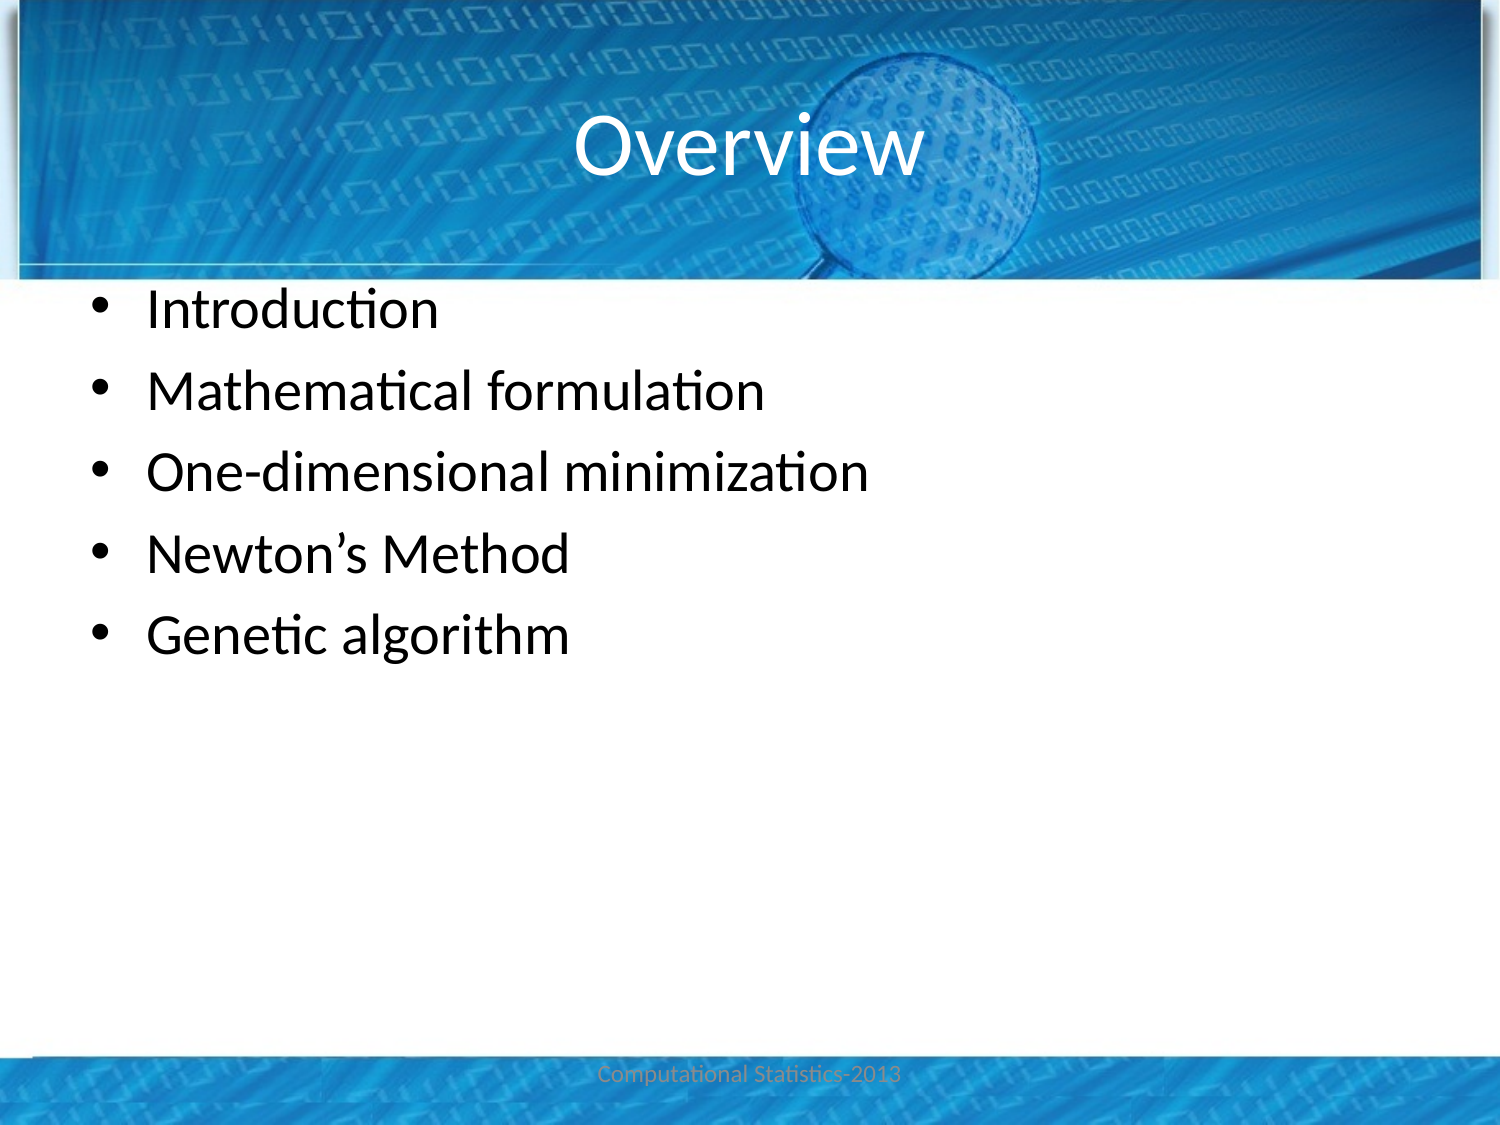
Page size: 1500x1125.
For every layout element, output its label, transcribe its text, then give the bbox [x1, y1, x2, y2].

footer Computational Statistics-2013 [512, 1042, 988, 1103]
picture [0, 0, 1500, 1125]
title Overview [75, 45, 1425, 233]
list Introduction Mathematical formulation One-dimensional minimization Newton’s Method Genetic algorithm [75, 262, 1425, 1005]
